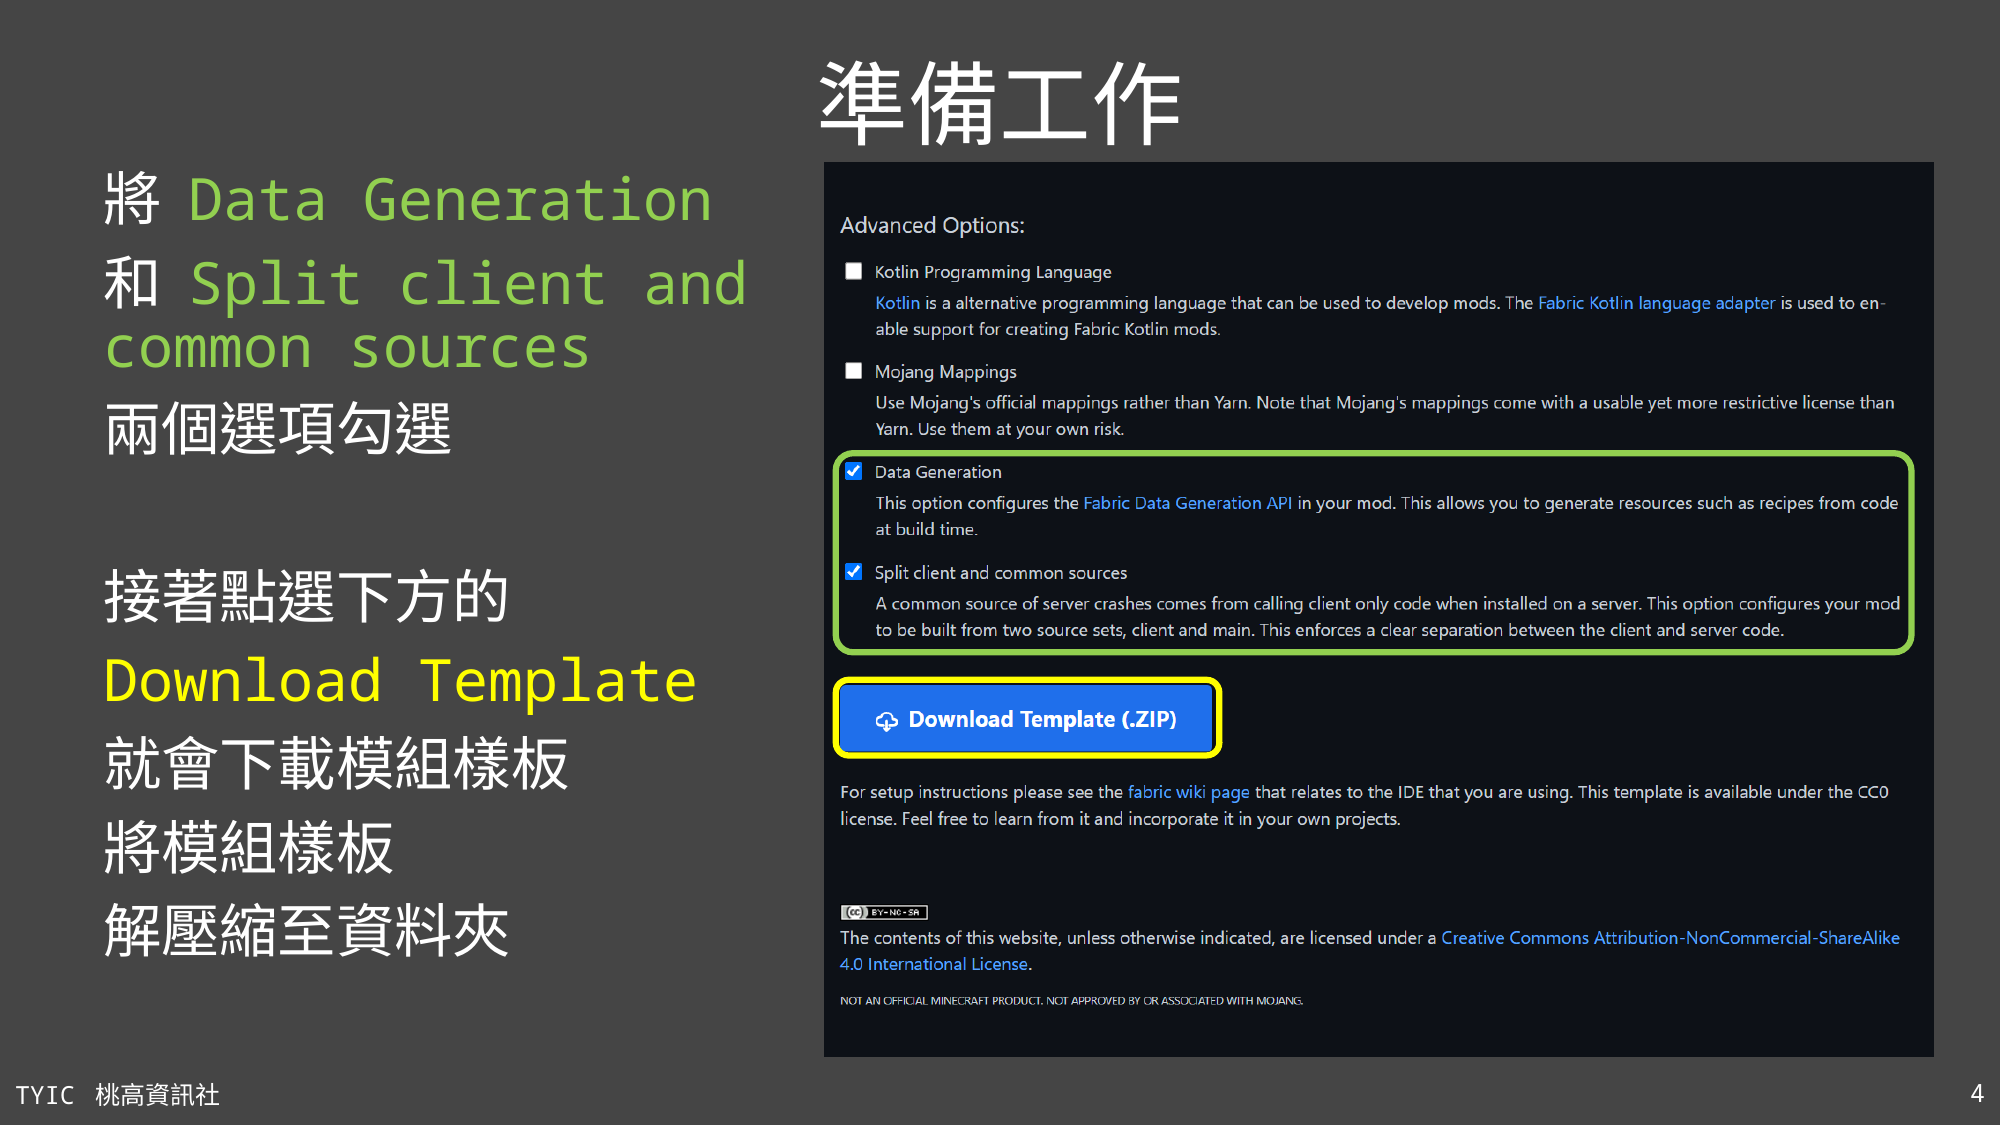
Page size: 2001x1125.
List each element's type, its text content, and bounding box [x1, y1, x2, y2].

title 準備工作 [137, 0, 1863, 218]
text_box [824, 162, 1934, 1057]
list 將 Data Generation 和 Split client and common sources 兩個選項勾選 接著點選下方的 Download Template 就會下載模組樣板 將模組樣板 解壓縮至資料夾 [88, 162, 776, 1057]
